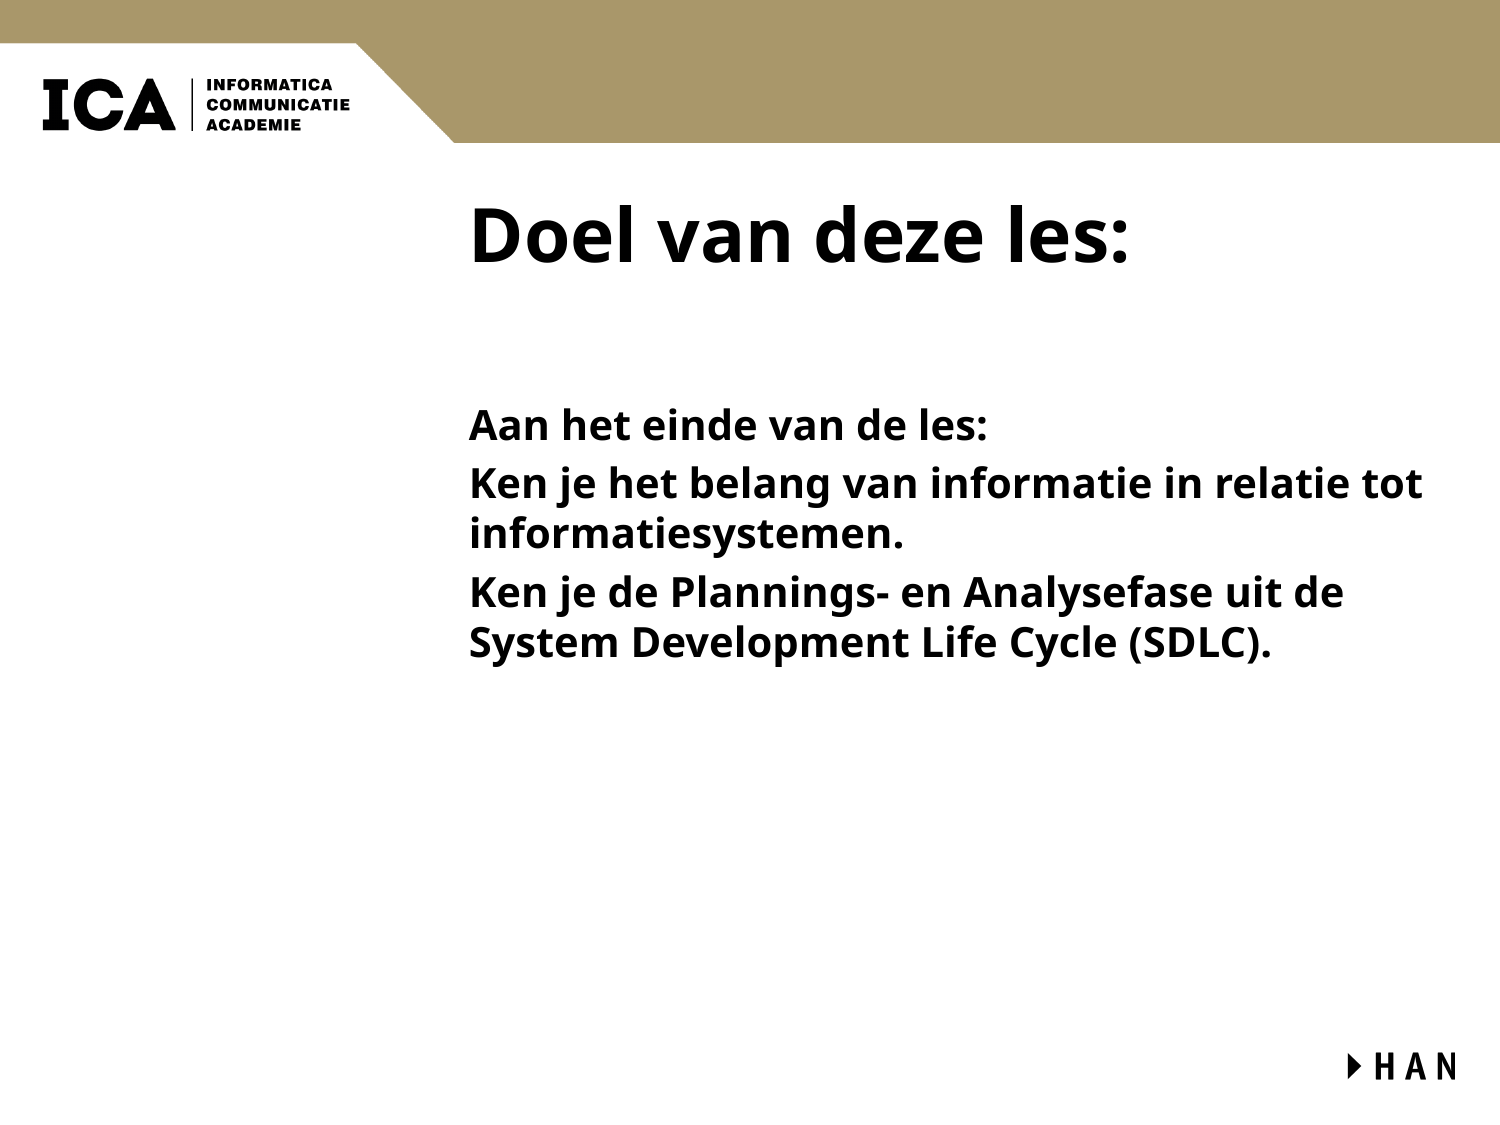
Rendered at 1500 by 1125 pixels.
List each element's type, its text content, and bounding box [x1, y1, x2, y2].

list Aan het einde van de les: Ken je het belang van informatie in relatie tot informatiesystemen. Ken je de Plannings- en Analysefase uit de System Development Life Cycle (SDLC). [453, 391, 1455, 1040]
title Doel van deze les: [453, 179, 1455, 287]
